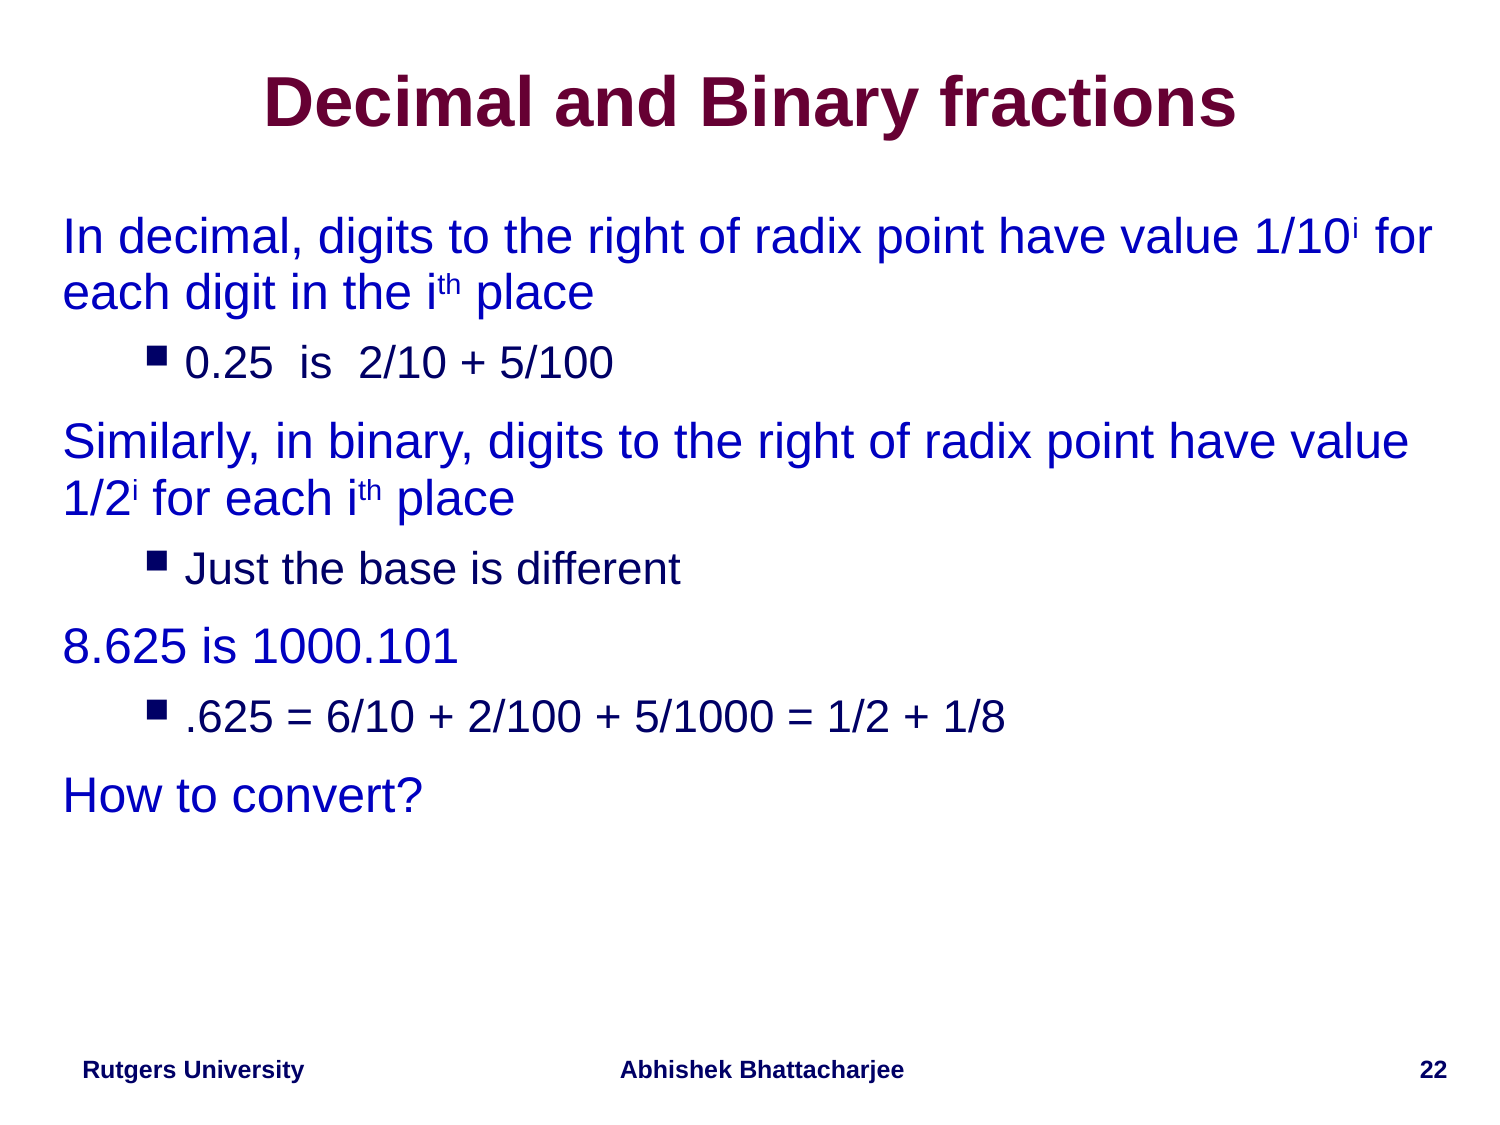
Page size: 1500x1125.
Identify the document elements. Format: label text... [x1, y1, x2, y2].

list In decimal, digits to the right of radix point have value 1/10i for each digit in the ith place 0.25 is 2/10 + 5/100 Similarly, in binary, digits to the right of radix point have value 1/2i for each ith place Just the base is different 8.625 is 1000.101 .625 = 6/10 + 2/100 + 5/1000 = 1/2 + 1/8 How to convert? [47, 199, 1463, 1026]
title Decimal and Binary fractions [46, 40, 1456, 169]
